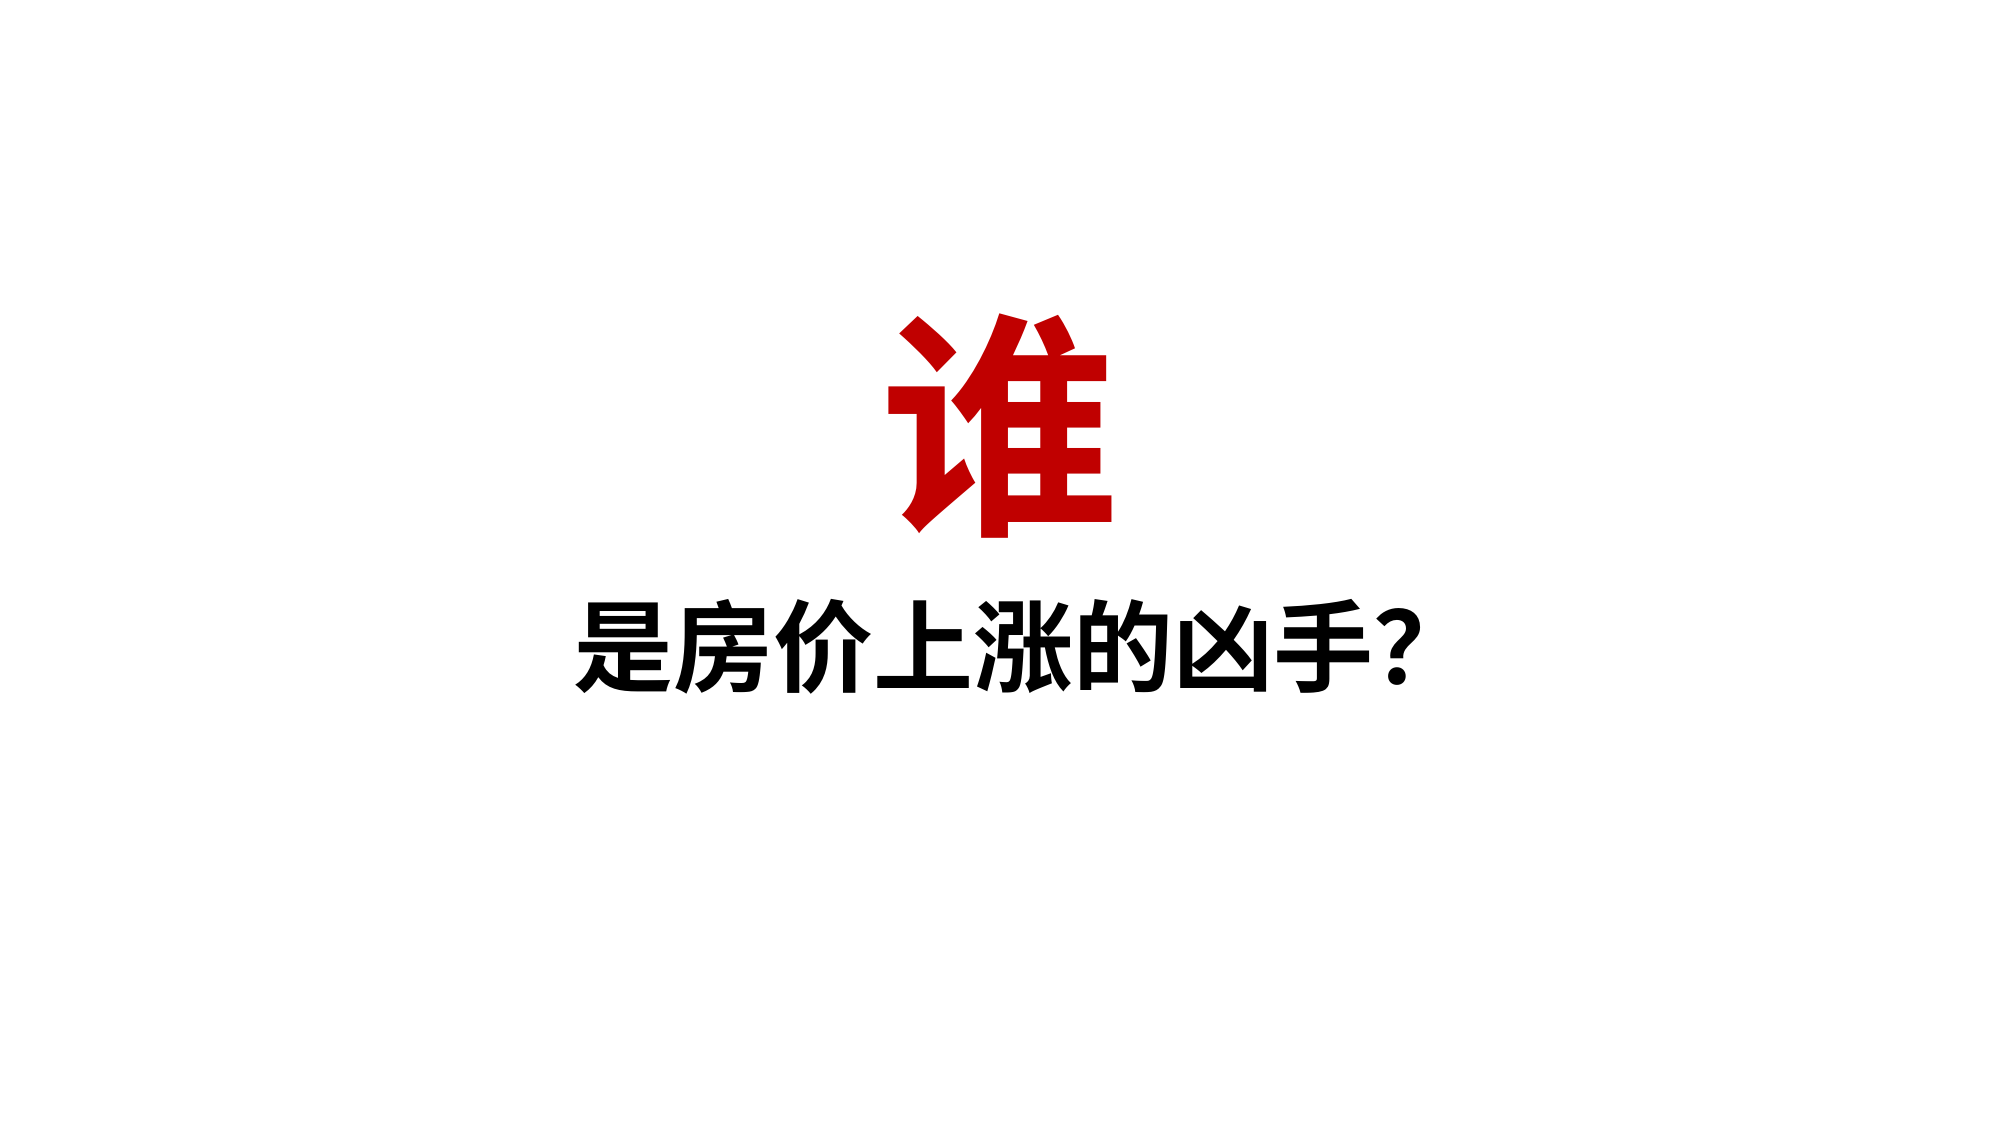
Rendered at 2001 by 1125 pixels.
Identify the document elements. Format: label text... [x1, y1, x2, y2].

title 谁 [249, 184, 1750, 576]
subtitle 是房价上涨的凶手？ [273, 590, 1774, 863]
